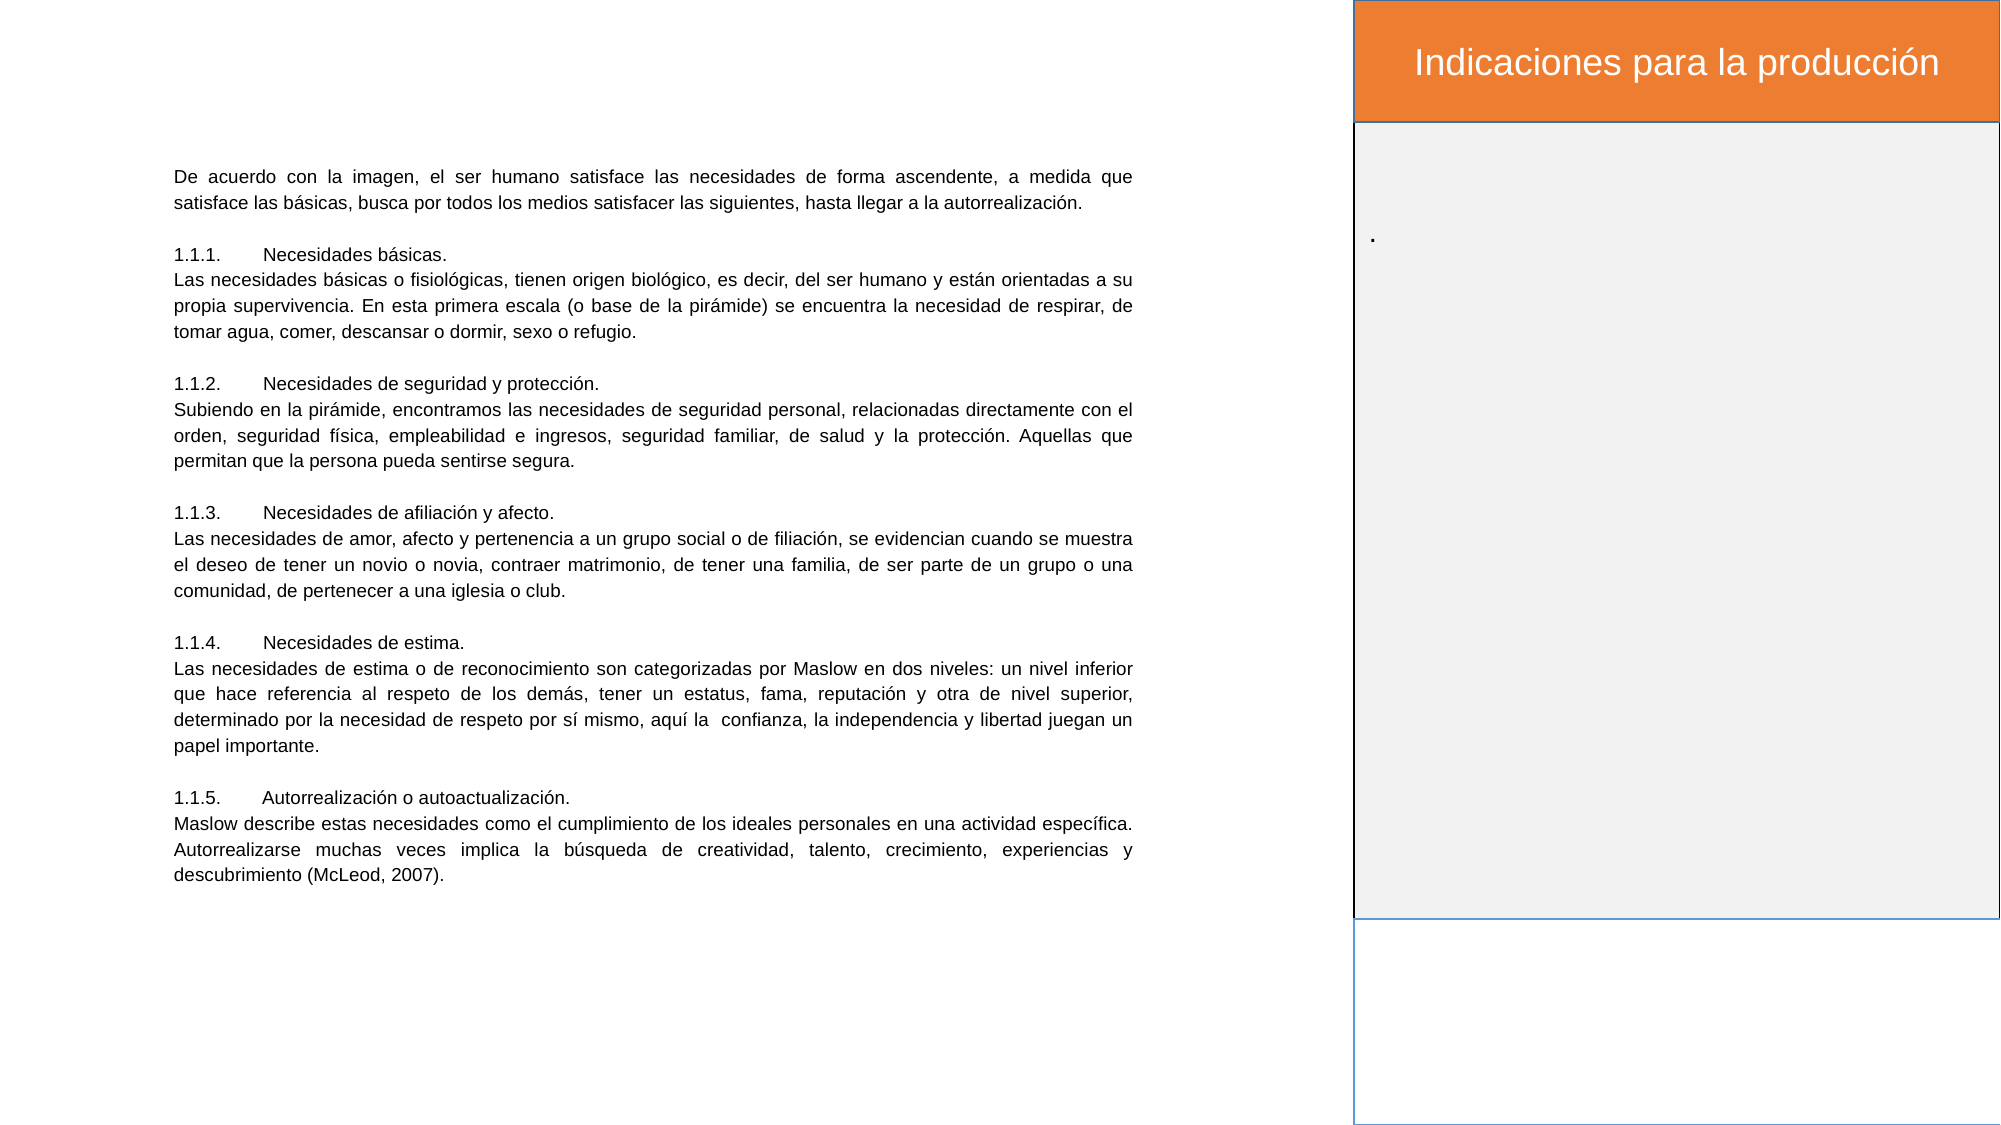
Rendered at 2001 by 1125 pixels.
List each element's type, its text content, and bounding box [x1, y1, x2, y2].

text_box [1353, 918, 2000, 1125]
text_box . [1353, 206, 2000, 701]
text_box De acuerdo con la imagen, el ser humano satisface las necesidades de forma ascendente, a medida que satisface las básicas, busca por todos los medios satisfacer las siguientes, hasta llegar a la autorrealización. 1.1.1. Necesidades básicas. Las necesidades básicas o fisiológicas, tienen origen biológico, es decir, del ser humano y están orientadas a su propia supervivencia. En esta primera escala (o base de la pirámide) se encuentra la necesidad de respirar, de tomar agua, comer, descansar o dormir, sexo o refugio. 1.1.2. Necesidades de seguridad y protección. Subiendo en la pirámide, encontramos las necesidades de seguridad personal, relacionadas directamente con el orden, seguridad física, empleabilidad e ingresos, seguridad familiar, de salud y la protección. Aquellas que permitan que la persona pueda sentirse segura. 1.1.3. Necesidades de afiliación y afecto. Las necesidades de amor, afecto y pertenencia a un grupo social o de filiación, se evidencian cuando se muestra el deseo de tener un novio o novia, contraer matrimonio, de tener una familia, de ser parte de un grupo o una comunidad, de pertenecer a una iglesia o club. 1.1.4. Necesidades de estima. Las necesidades de estima o de reconocimiento son categorizadas por Maslow en dos niveles: un nivel inferior que hace referencia al respeto de los demás, tener un estatus, fama, reputación y otra de nivel superior, determinado por la necesidad de respeto por sí mismo, aquí la confianza, la independencia y libertad juegan un papel importante. 1.1.5. Autorrealización o autoactualización. Maslow describe estas necesidades como el cumplimiento de los ideales personales en una actividad específica. Autorrealizarse muchas veces implica la búsqueda de creatividad, talento, crecimiento, experiencias y descubrimiento (McLeod, 2007). [145, 153, 1147, 893]
text_box [1353, 701, 2000, 918]
text_box Indicaciones para la producción [1353, 0, 2000, 122]
text_box [1353, 122, 2000, 206]
